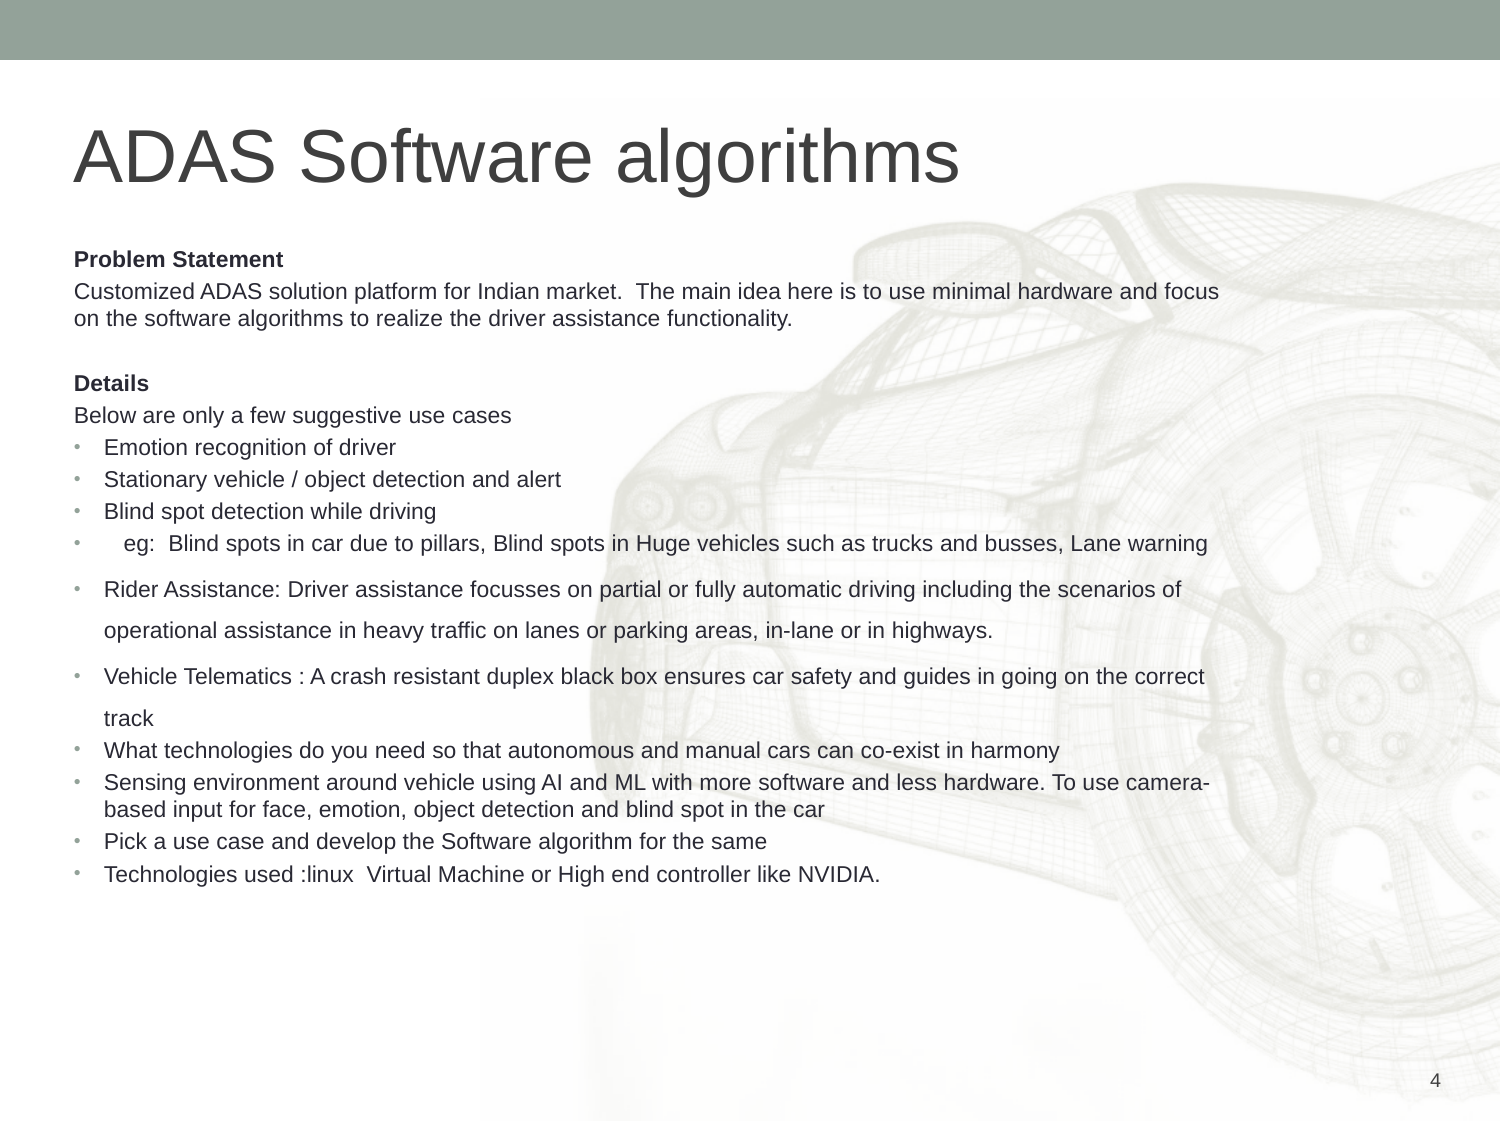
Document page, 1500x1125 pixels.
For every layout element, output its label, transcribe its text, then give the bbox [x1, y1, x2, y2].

list Problem Statement Customized ADAS solution platform for Indian market. The main idea here is to use minimal hardware and focus on the software algorithms to realize the driver assistance functionality. Details Below are only a few suggestive use cases Emotion recognition of driver Stationary vehicle / object detection and alert Blind spot detection while driving eg: Blind spots in car due to pillars, Blind spots in Huge vehicles such as trucks and busses, Lane warning Rider Assistance: Driver assistance focusses on partial or fully automatic driving including the scenarios of operational assistance in heavy traffic on lanes or parking areas, in-lane or in highways. Vehicle Telematics : A crash resistant duplex black box ensures car safety and guides in going on the correct track What technologies do you need so that autonomous and manual cars can co-exist in harmony Sensing environment around vehicle using AI and ML with more software and less hardware. To use camera-based input for face, emotion, object detection and blind spot in the car Pick a use case and develop the Software algorithm for the same Technologies used :linux Virtual Machine or High end controller like NVIDIA. [58, 237, 1258, 1074]
list ADAS Software algorithms [58, 83, 1441, 237]
